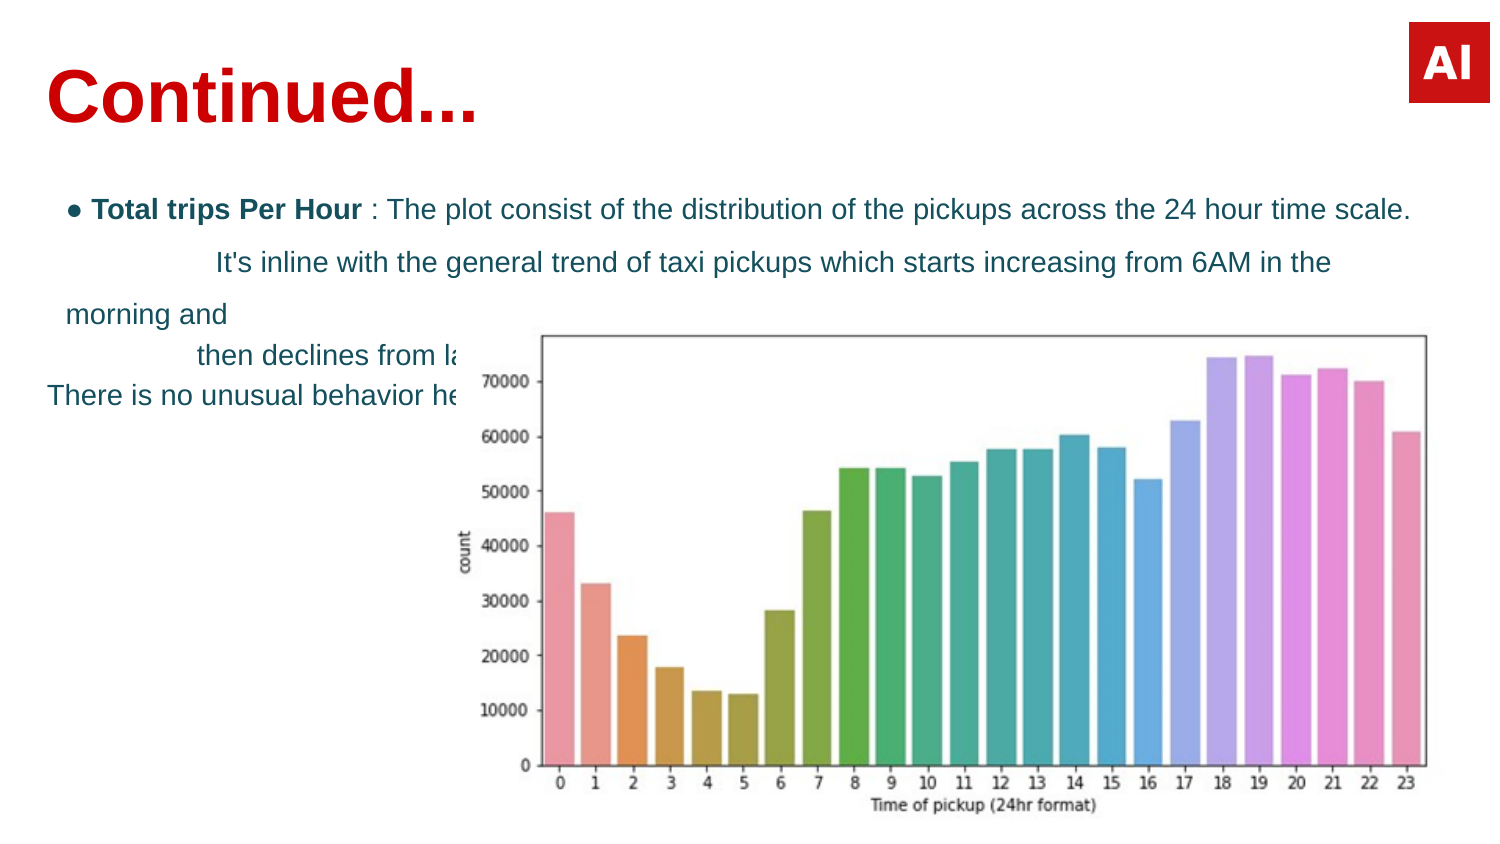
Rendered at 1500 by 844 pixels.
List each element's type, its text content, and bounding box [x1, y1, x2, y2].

picture [1409, 22, 1490, 103]
picture [456, 326, 1451, 828]
text_box Continued... [31, 32, 1332, 153]
list ● Total trips Per Hour : The plot consist of the distribution of the pickups across the 24 hour time scale. It's inline with the general trend of taxi pickups which starts increasing from 6AM in the morning and then declines from late afternoon i.e. around 3 PM, then stirts increasing rapidly from 4 pm. There is no unusual behavior here. [31, 157, 1430, 835]
